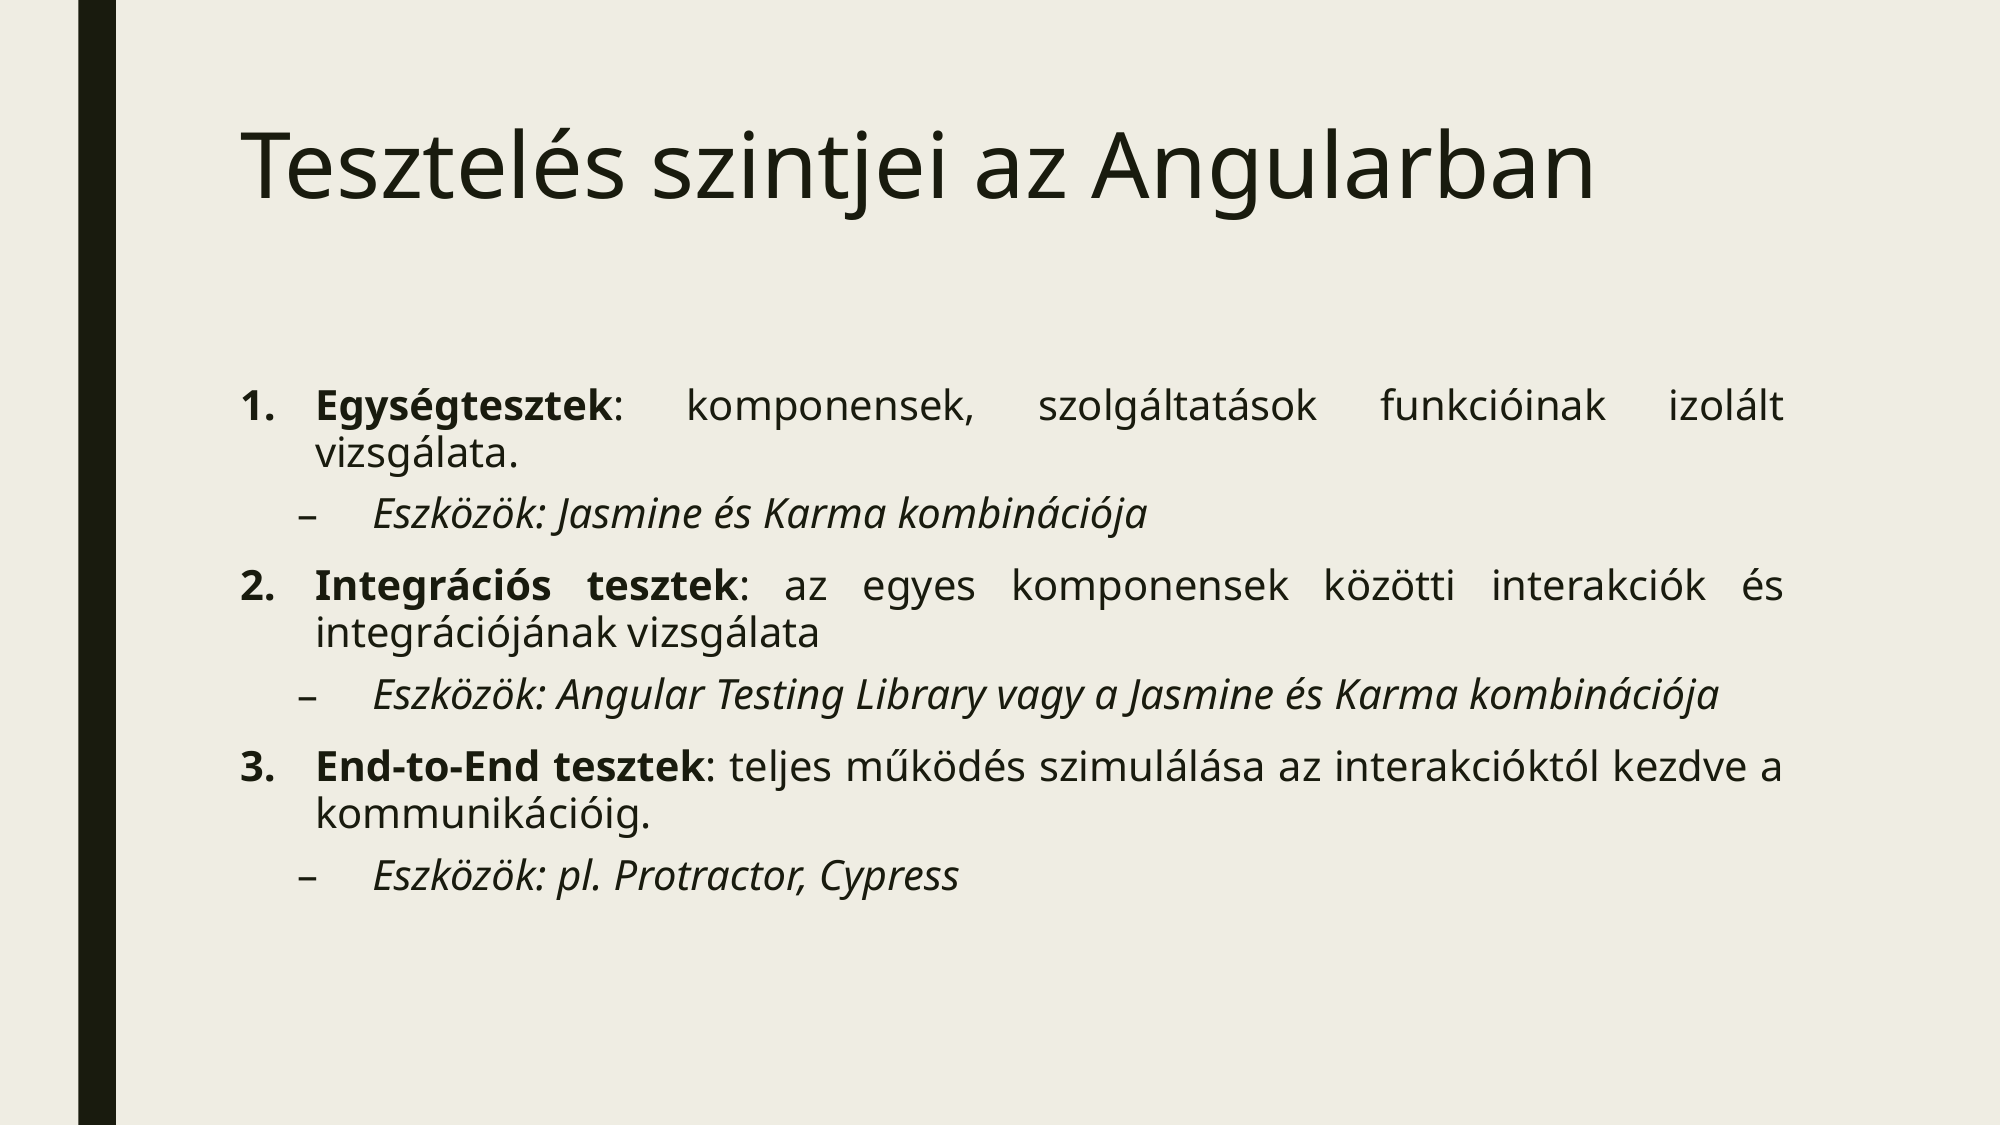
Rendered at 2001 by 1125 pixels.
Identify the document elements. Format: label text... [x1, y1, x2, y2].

list Egységtesztek: komponensek, szolgáltatások funkcióinak izolált vizsgálata. Eszközök: Jasmine és Karma kombinációja Integrációs tesztek: az egyes komponensek közötti interakciók és integrációjának vizsgálata Eszközök: Angular Testing Library vagy a Jasmine és Karma kombinációja End-to-End tesztek: teljes működés szimulálása az interakcióktól kezdve a kommunikációig. Eszközök: pl. Protractor, Cypress [225, 375, 1800, 963]
title Tesztelés szintjei az Angularban [225, 112, 1800, 357]
